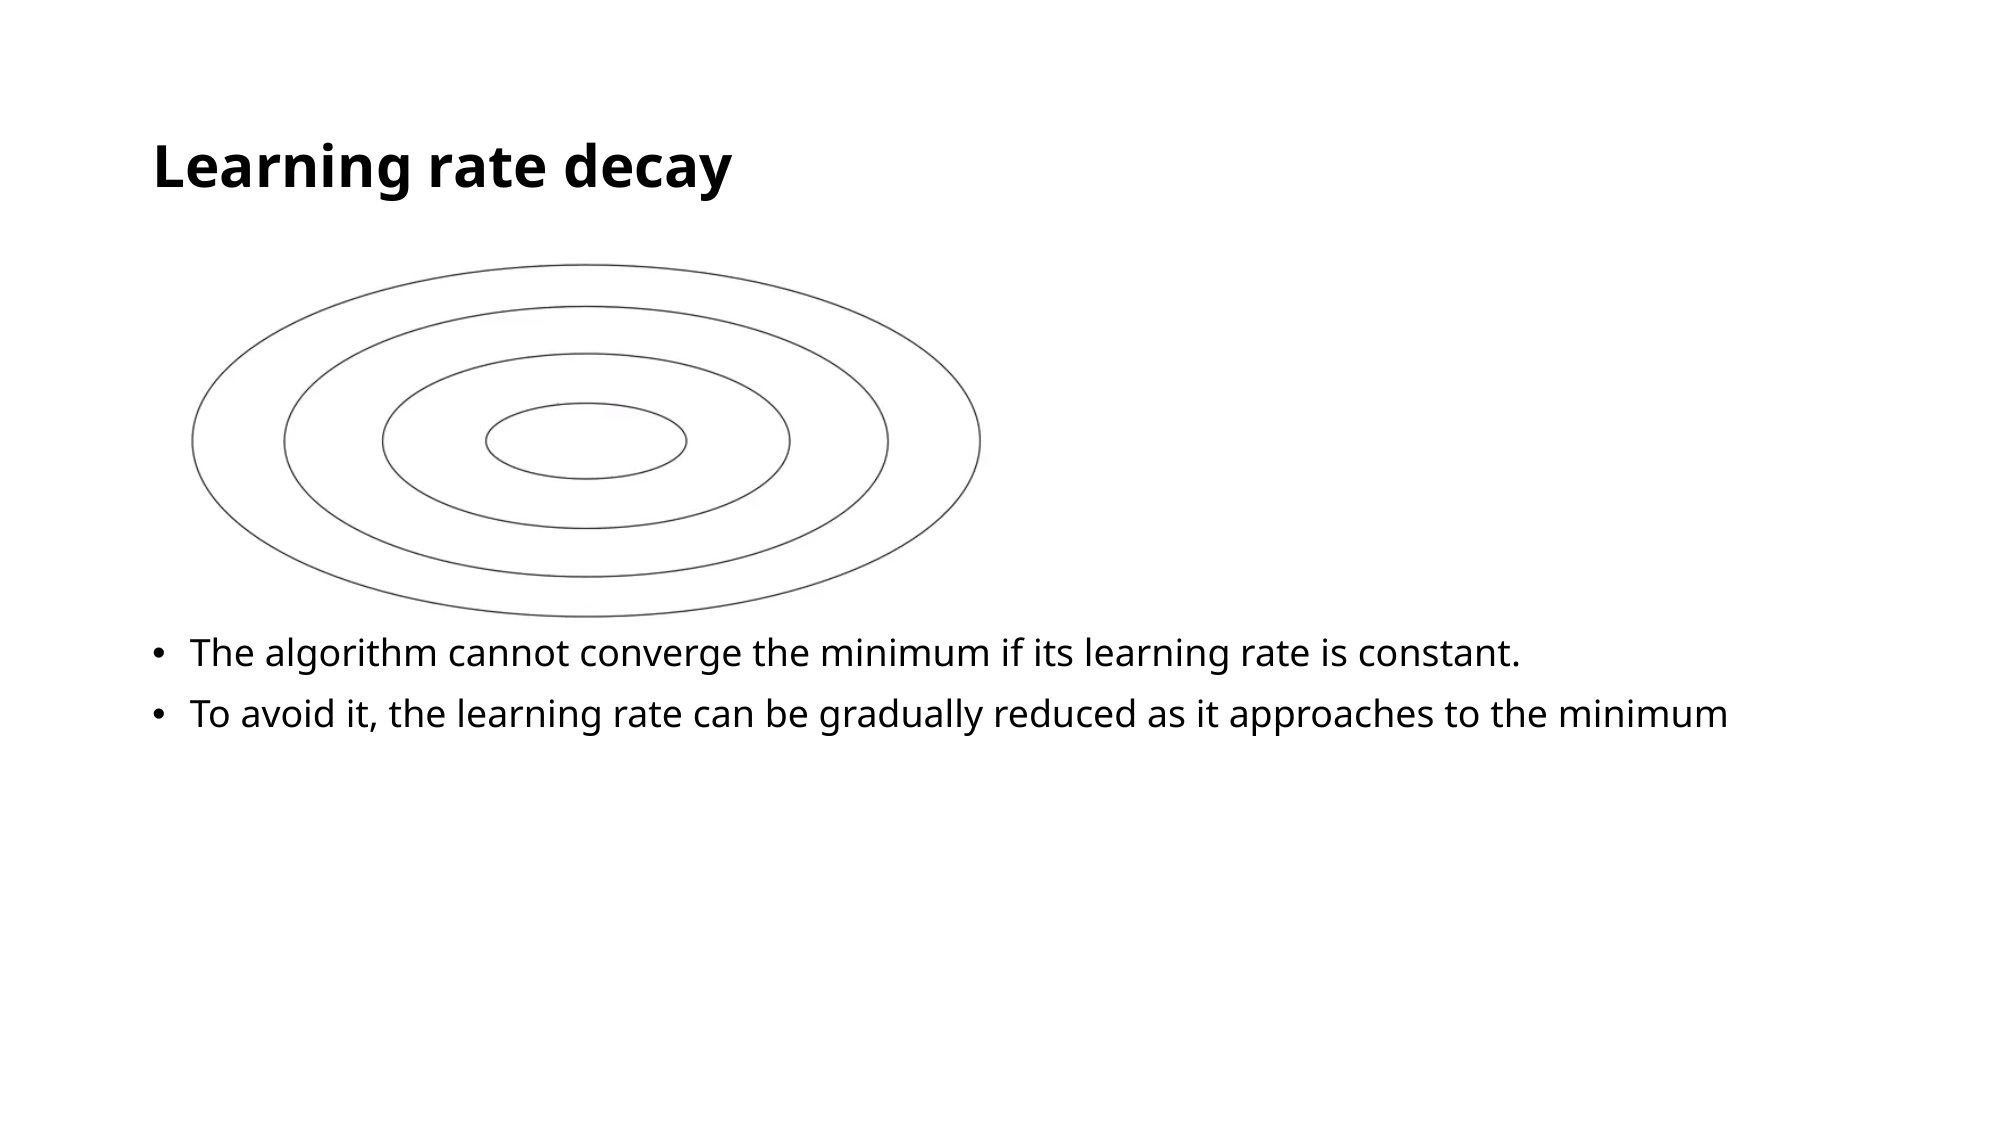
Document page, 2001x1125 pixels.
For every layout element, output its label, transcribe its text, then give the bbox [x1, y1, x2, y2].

picture [172, 249, 1000, 627]
title Learning rate decay [137, 59, 1863, 278]
list The algorithm cannot converge the minimum if its learning rate is constant. To avoid it, the learning rate can be gradually reduced as it approaches to the minimum [137, 626, 1863, 1014]
